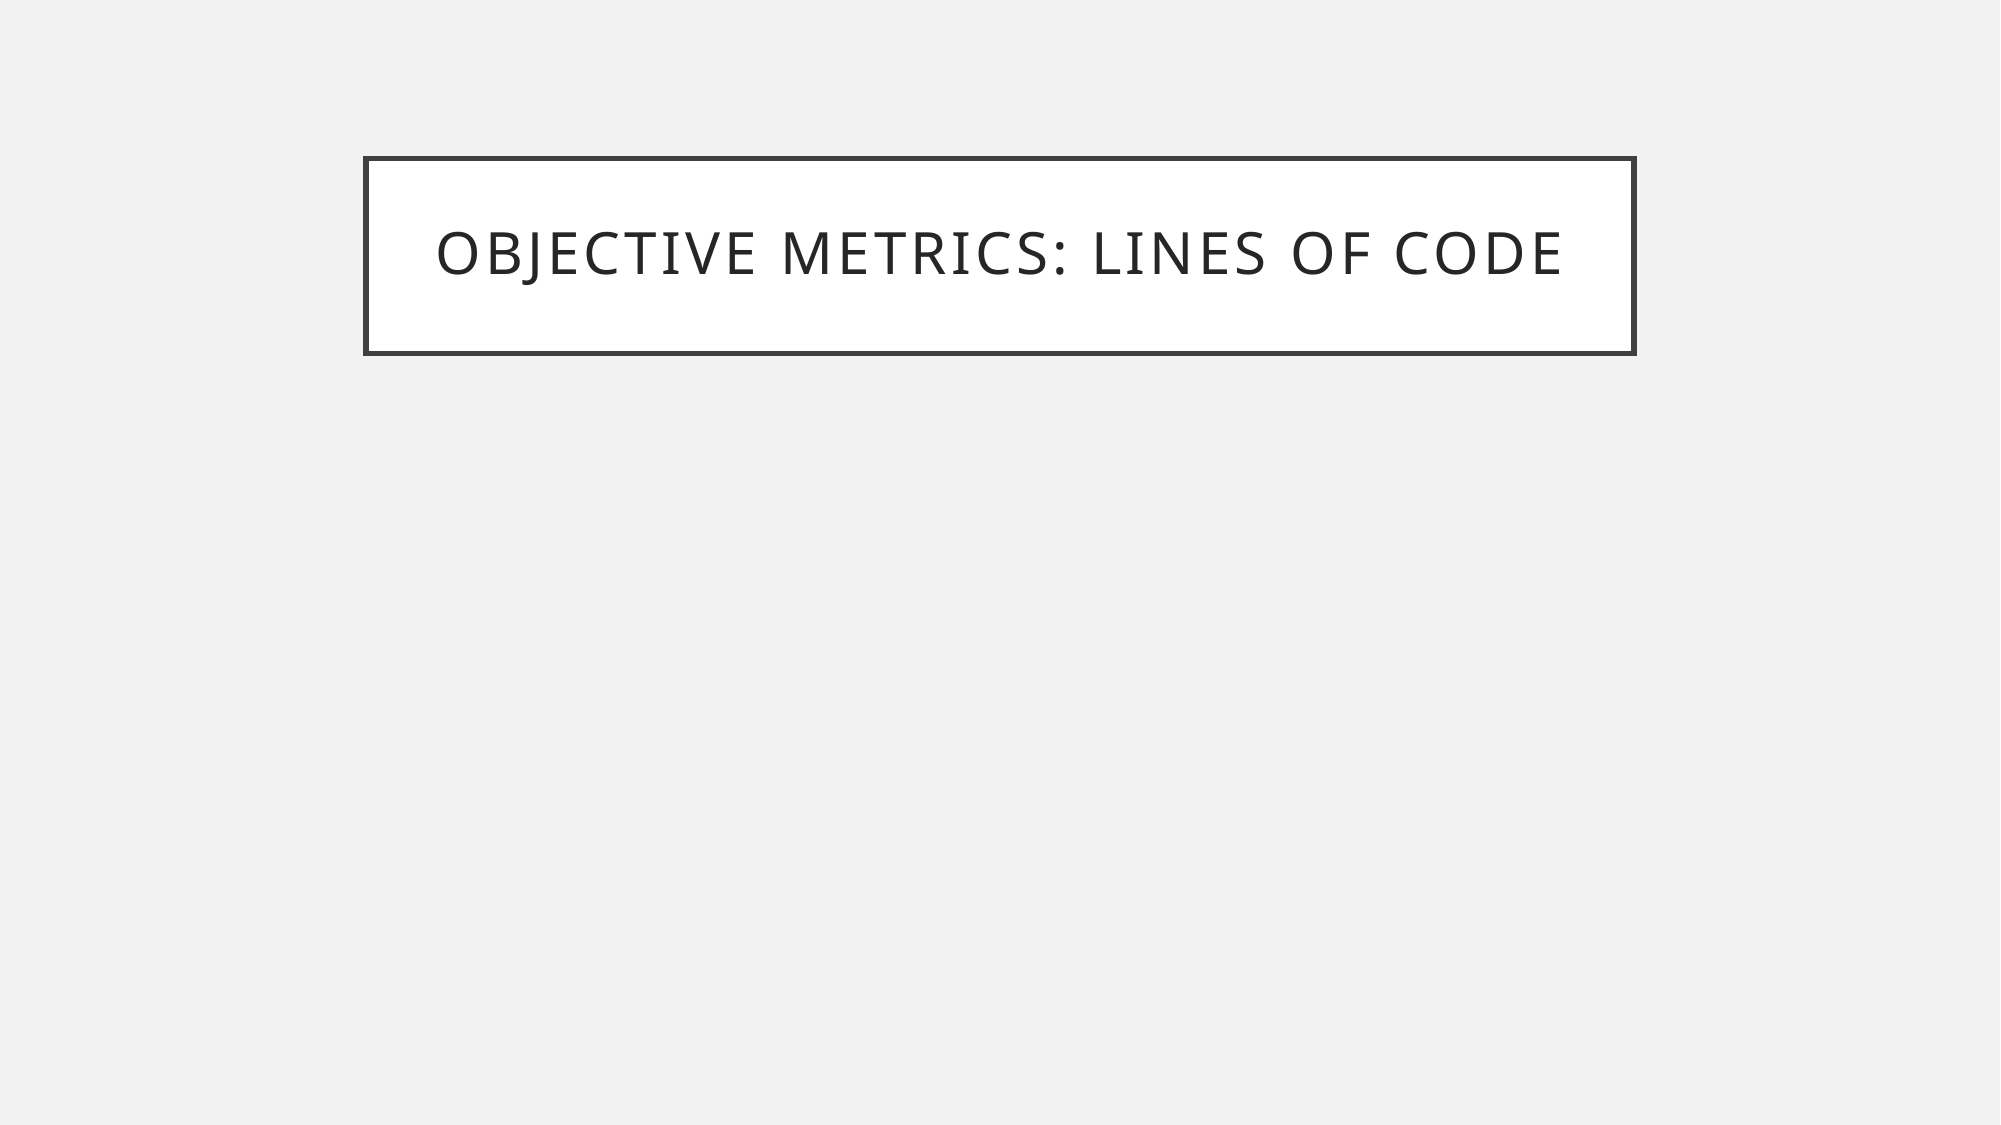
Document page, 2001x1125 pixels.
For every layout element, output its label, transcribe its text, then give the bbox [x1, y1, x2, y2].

title Objective Metrics: Lines of Code [363, 156, 1637, 356]
